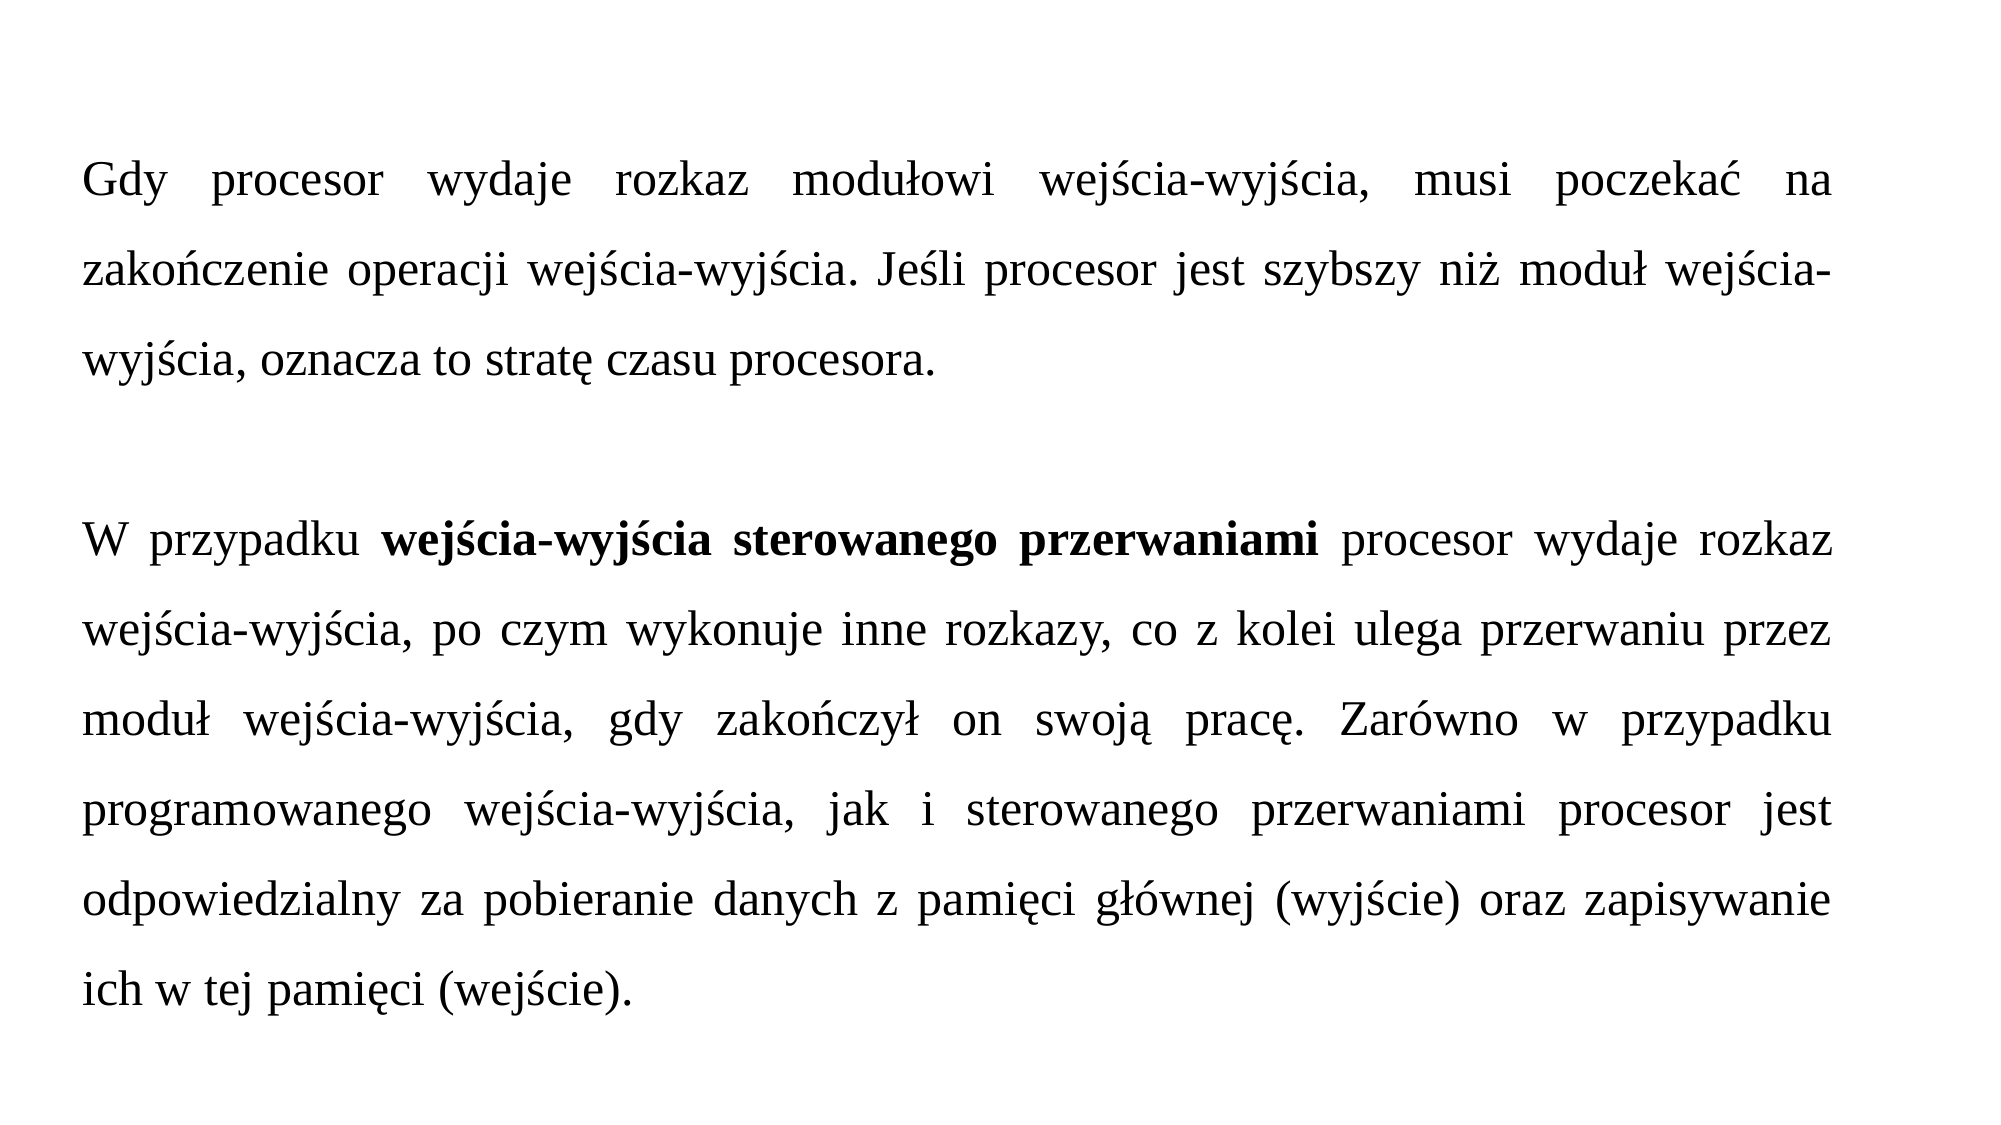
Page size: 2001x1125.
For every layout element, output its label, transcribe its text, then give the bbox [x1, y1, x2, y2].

text_box Gdy procesor wydaje rozkaz modułowi wejścia-wyjścia, musi poczekać na zakończenie operacji wejścia-wyjścia. Jeśli procesor jest szybszy niż moduł wejścia-wyjścia, oznacza to stratę czasu procesora. W przypadku wejścia-wyjścia sterowanego przerwaniami procesor wydaje rozkaz wejścia-wyjścia, po czym wykonuje inne rozkazy, co z kolei ulega przerwaniu przez moduł wejścia-wyjścia, gdy zakończył on swoją pracę. Zarówno w przypadku programowanego wejścia-wyjścia, jak i sterowanego przerwaniami procesor jest odpowiedzialny za pobieranie danych z pamięci głównej (wyjście) oraz zapisywanie ich w tej pamięci (wejście). [67, 107, 1849, 1023]
